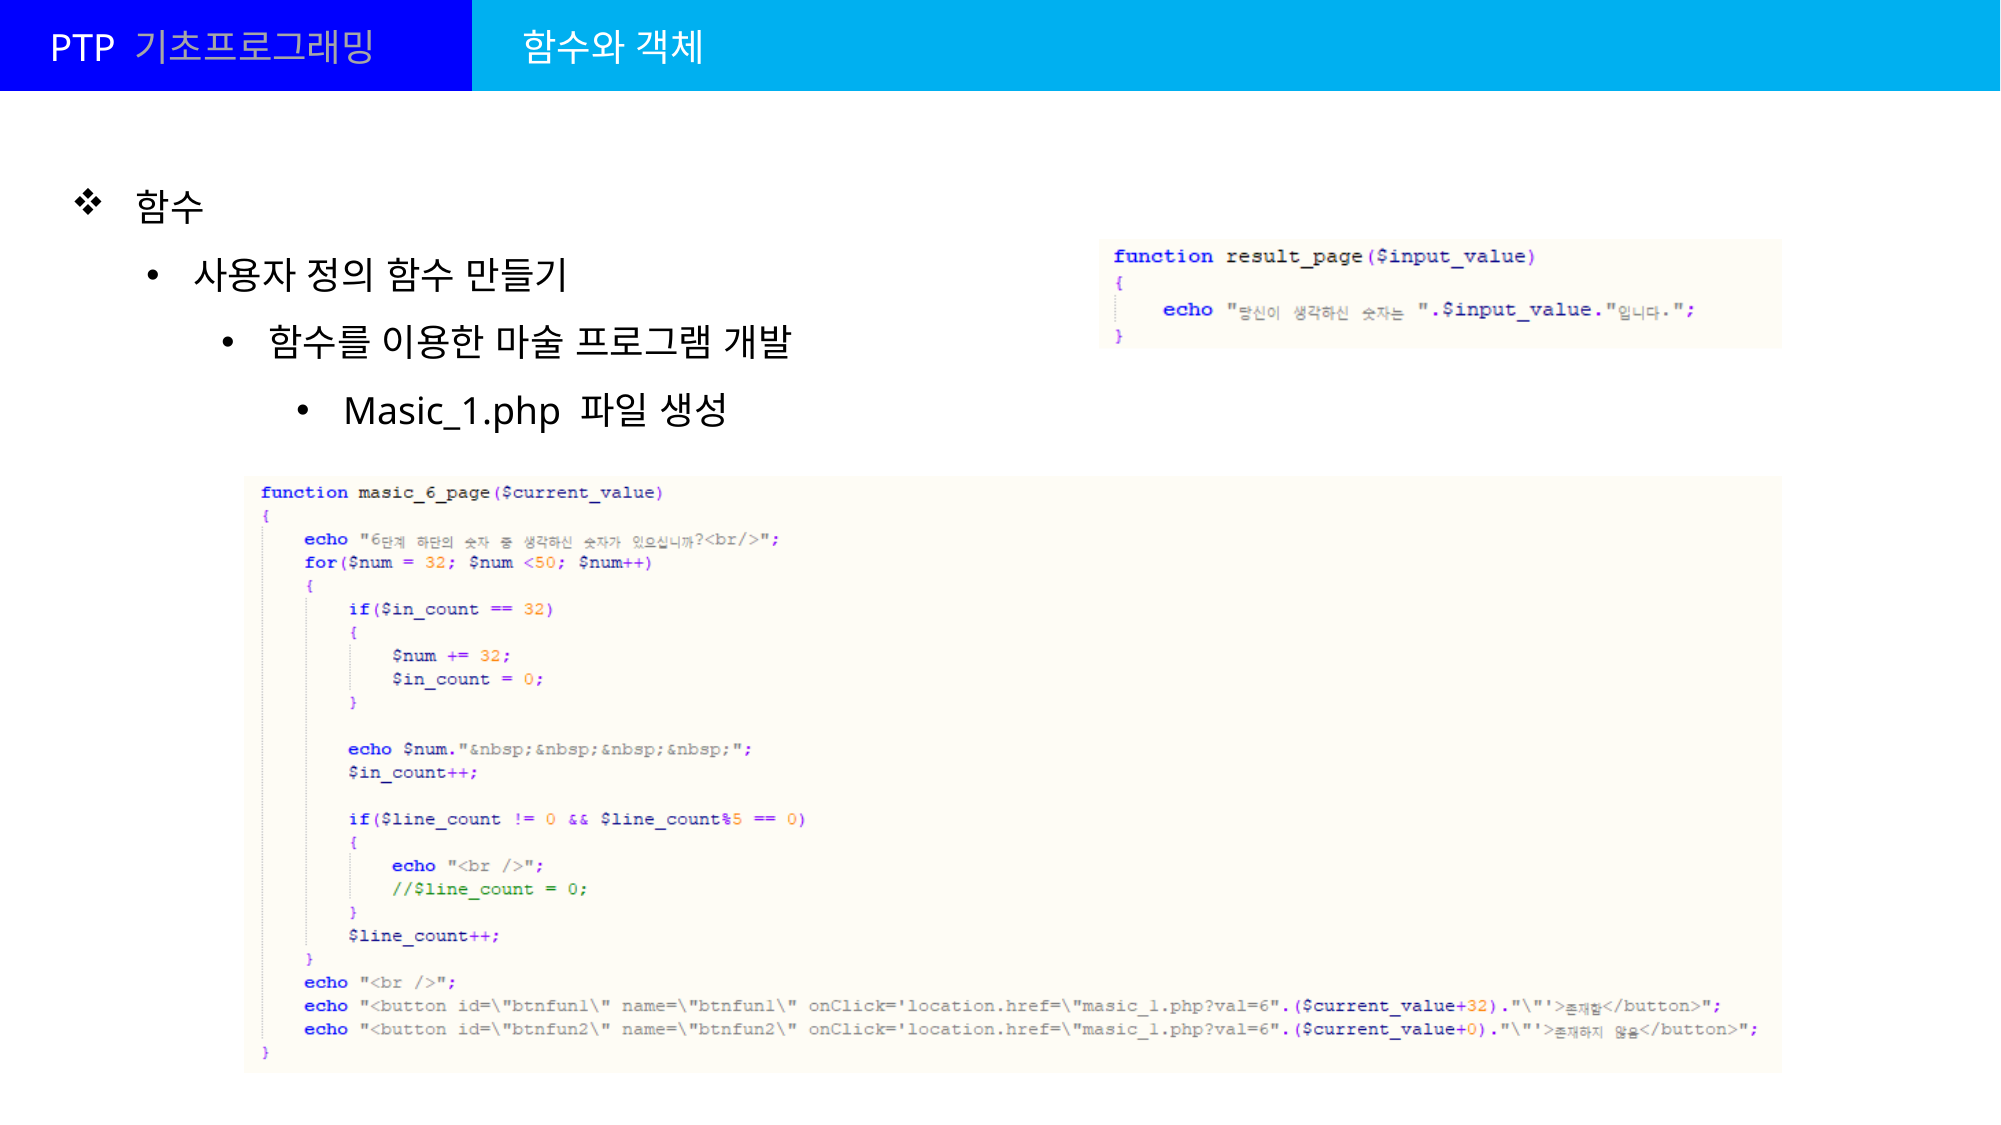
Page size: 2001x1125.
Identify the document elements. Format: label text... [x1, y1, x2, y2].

text_box PTP 기초프로그래밍 [34, 16, 392, 77]
picture [1099, 239, 1782, 358]
text_box 함수 사용자 정의 함수 만들기 함수를 이용한 마술 프로그램 개발 Masic_1.php 파일 생성 [56, 154, 1978, 440]
picture [244, 476, 1782, 1073]
text_box 함수와 객체 [507, 16, 721, 77]
